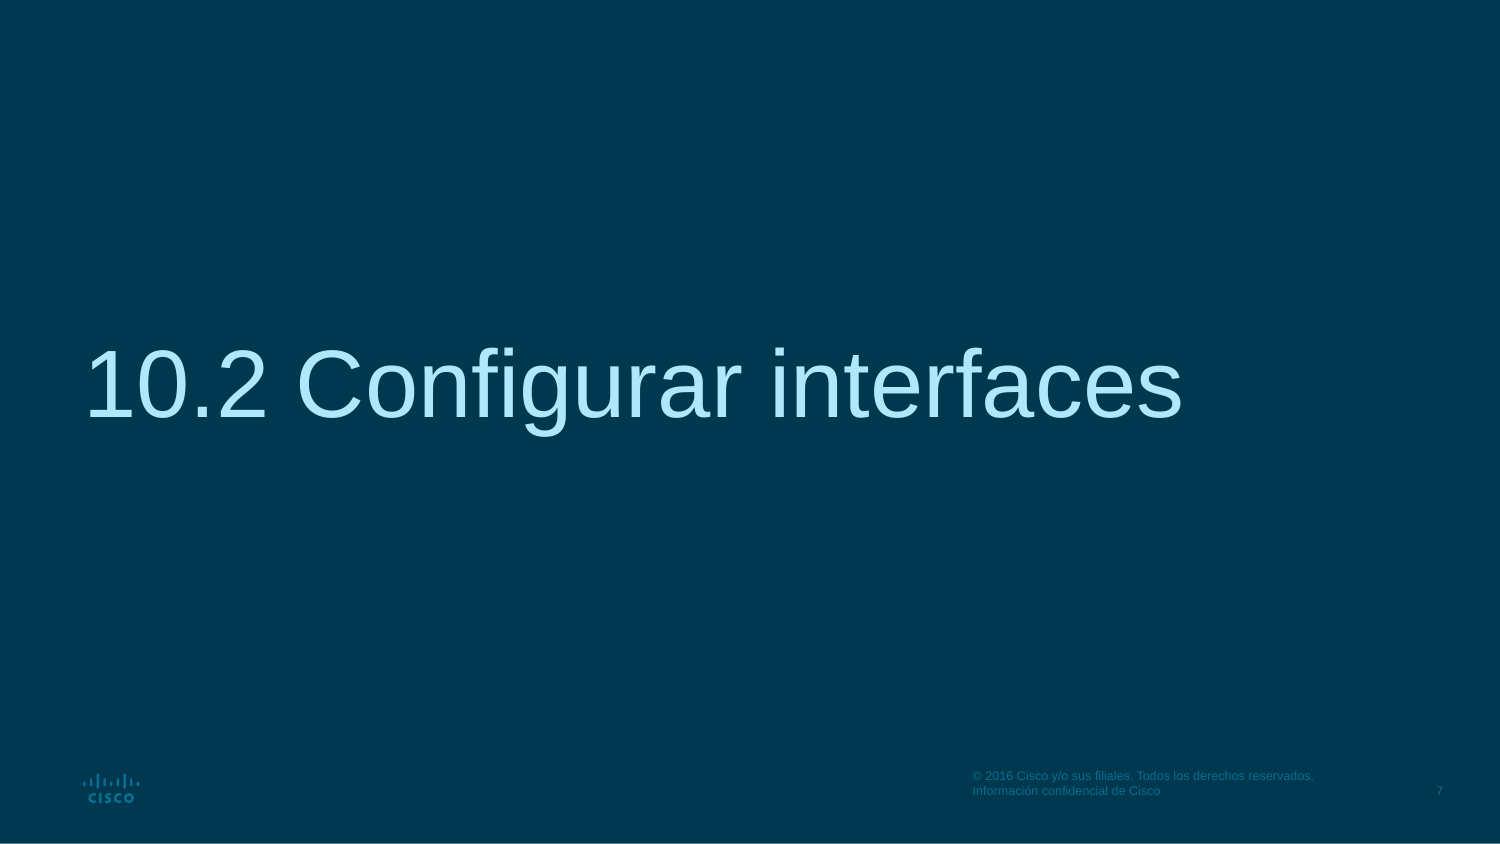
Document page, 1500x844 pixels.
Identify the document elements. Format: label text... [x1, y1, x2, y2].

title 10.2 Configurar interfaces [68, 293, 1356, 446]
